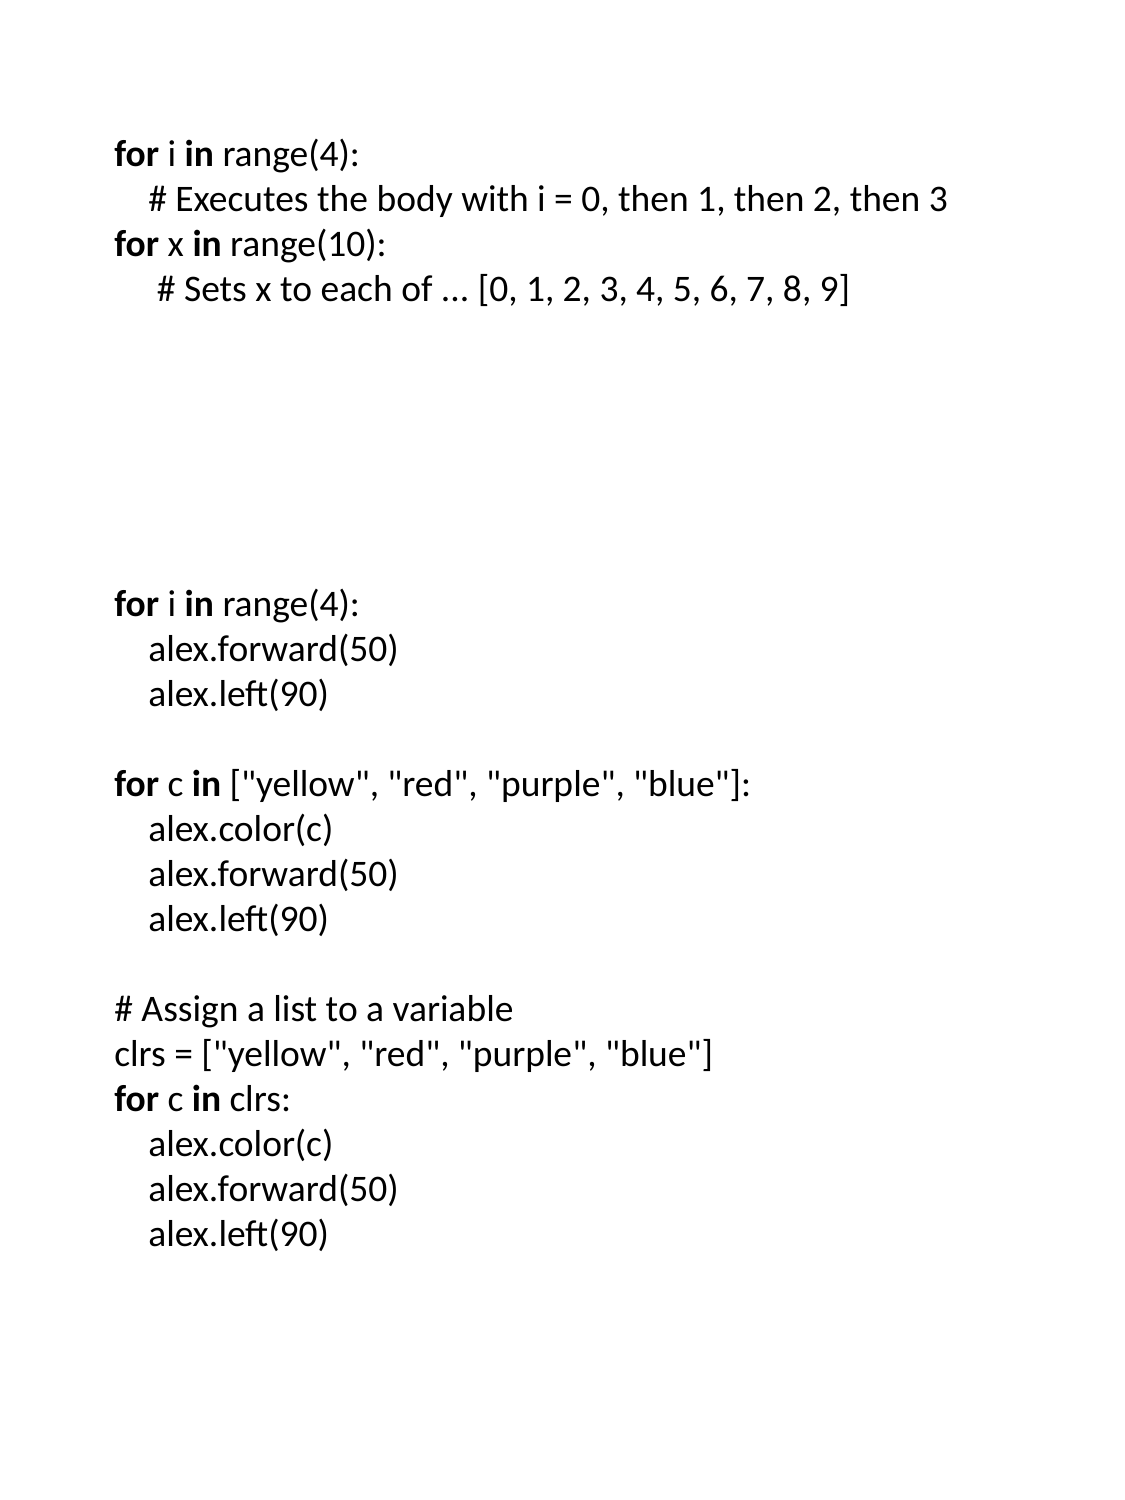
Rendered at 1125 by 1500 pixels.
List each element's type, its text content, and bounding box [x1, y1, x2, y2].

text_box for i in range(4): # Executes the body with i = 0, then 1, then 2, then 3 for x in range(10): # Sets x to each of ... [0, 1, 2, 3, 4, 5, 6, 7, 8, 9] for i in range(4): alex.forward(50) alex.left(90) for c in ["yellow", "red", "purple", "blue"]: alex.color(c) alex.forward(50) alex.left(90) # Assign a list to a variable clrs = ["yellow", "red", "purple", "blue"] for c in clrs: alex.color(c) alex.forward(50) alex.left(90) [99, 121, 965, 1262]
